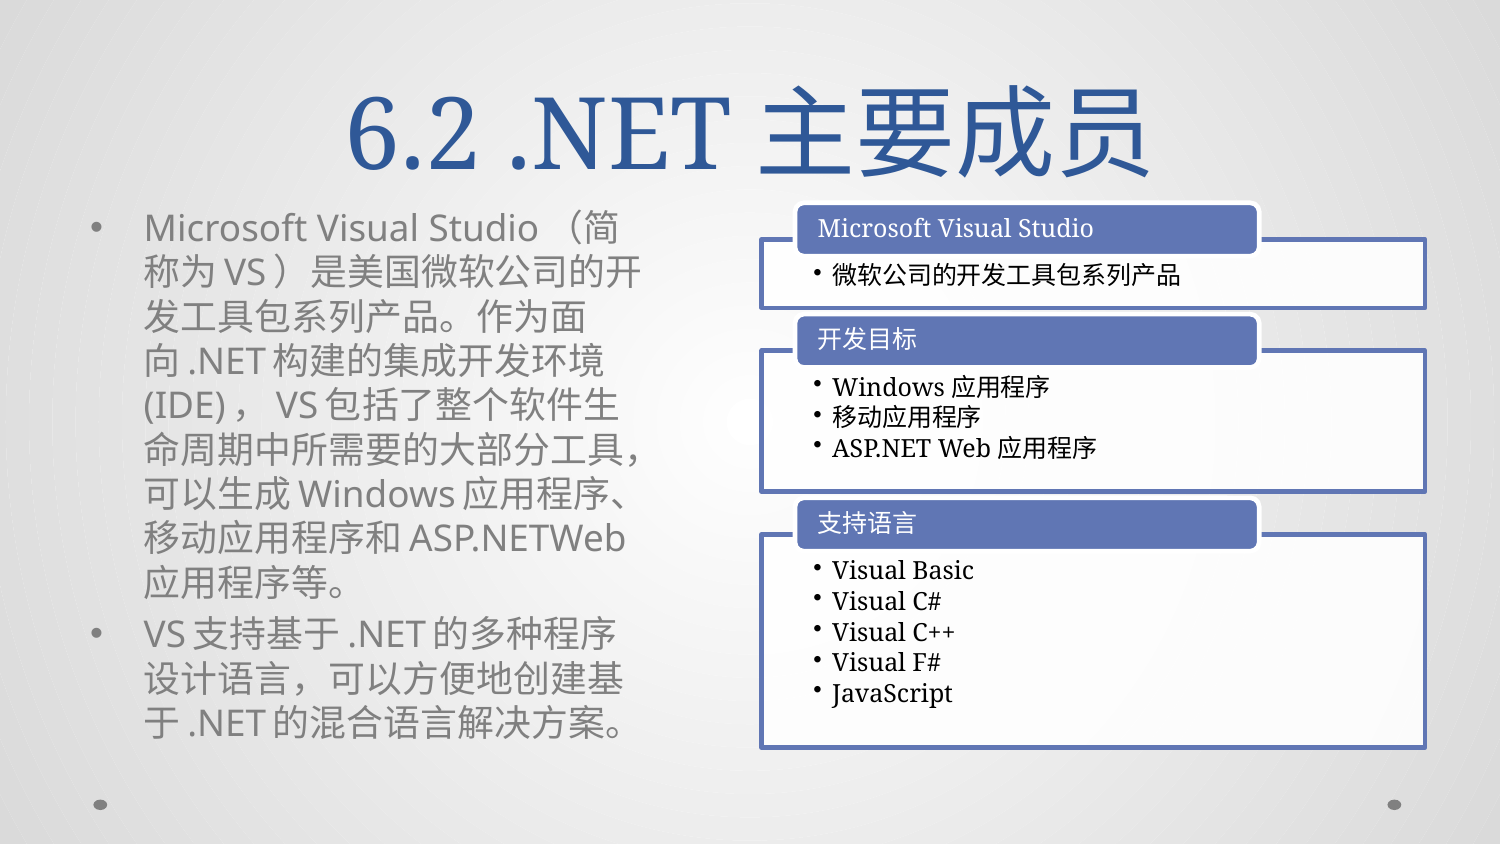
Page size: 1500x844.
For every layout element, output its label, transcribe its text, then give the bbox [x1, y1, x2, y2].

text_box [761, 196, 1426, 754]
list Microsoft Visual Studio（简称为VS）是美国微软公司的开发工具包系列产品。作为面向.NET构建的集成开发环境(IDE)，VS包括了整个软件生命周期中所需要的大部分工具，可以生成Windows应用程序、移动应用程序和ASP.NETWeb应用程序等。 VS支持基于.NET的多种程序设计语言，可以方便地创建基于.NET的混合语言解决方案。 [75, 196, 668, 754]
title 6.2 .NET主要成员 [75, 0, 1425, 197]
